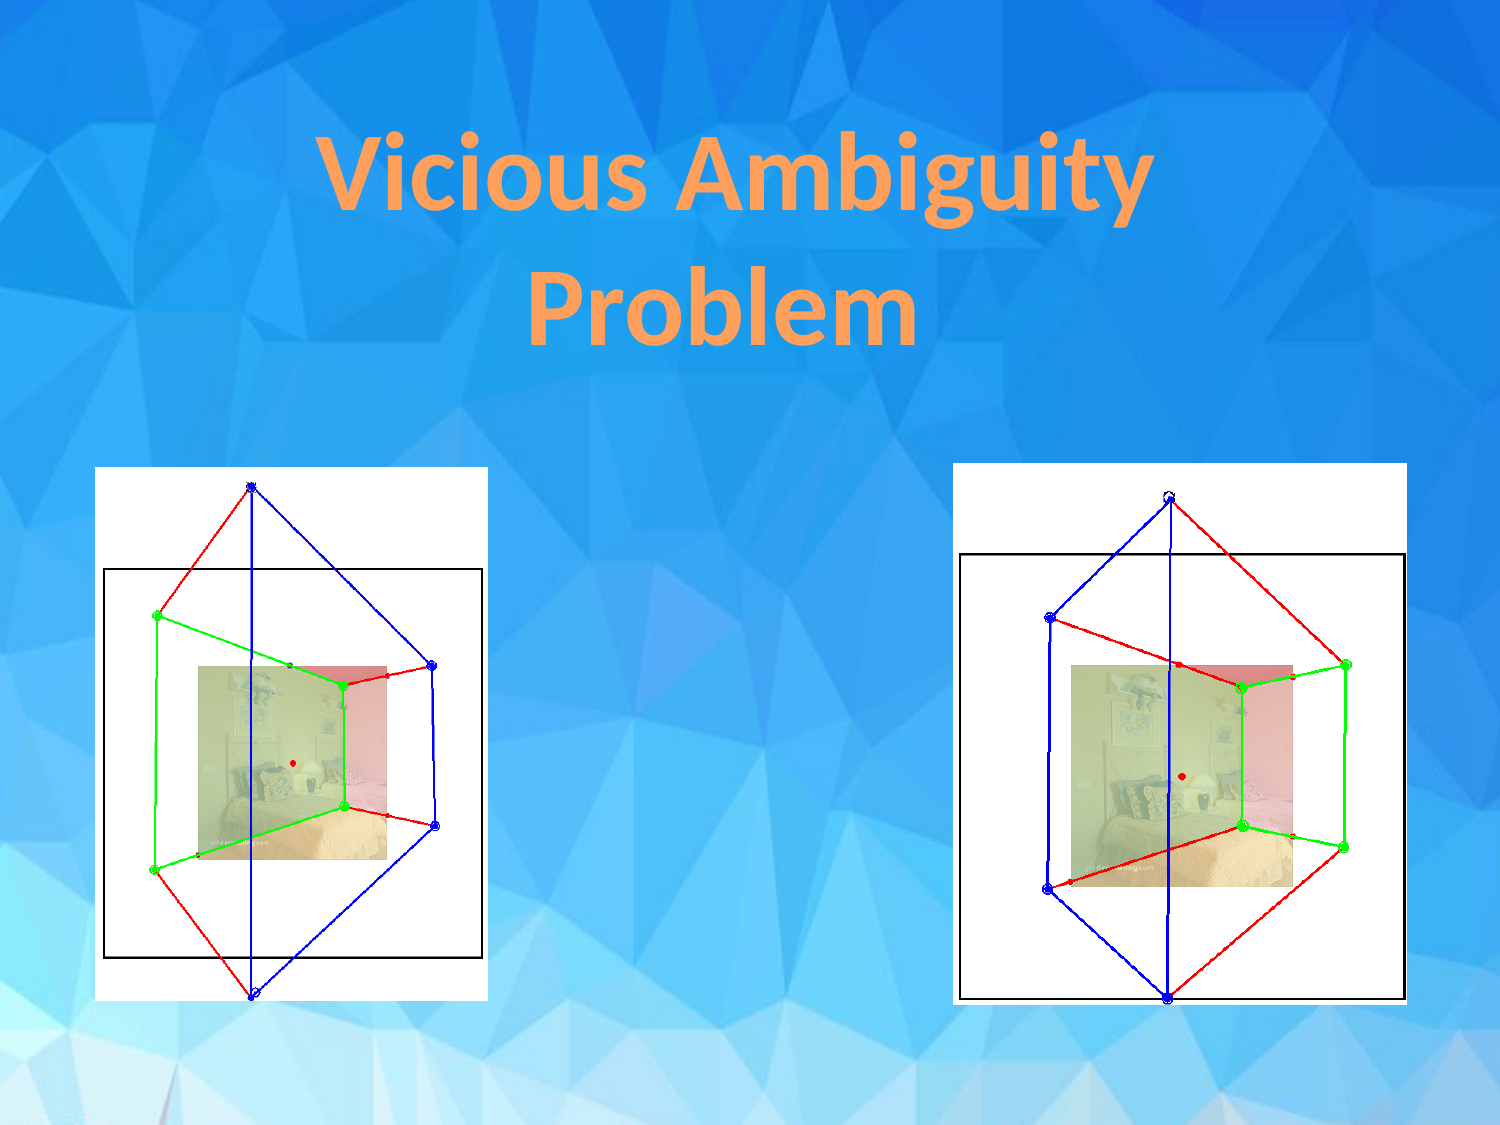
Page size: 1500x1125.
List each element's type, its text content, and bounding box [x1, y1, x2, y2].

picture [0, 0, 1500, 1125]
text_box Vicious Ambiguity Problem [76, 89, 1371, 375]
